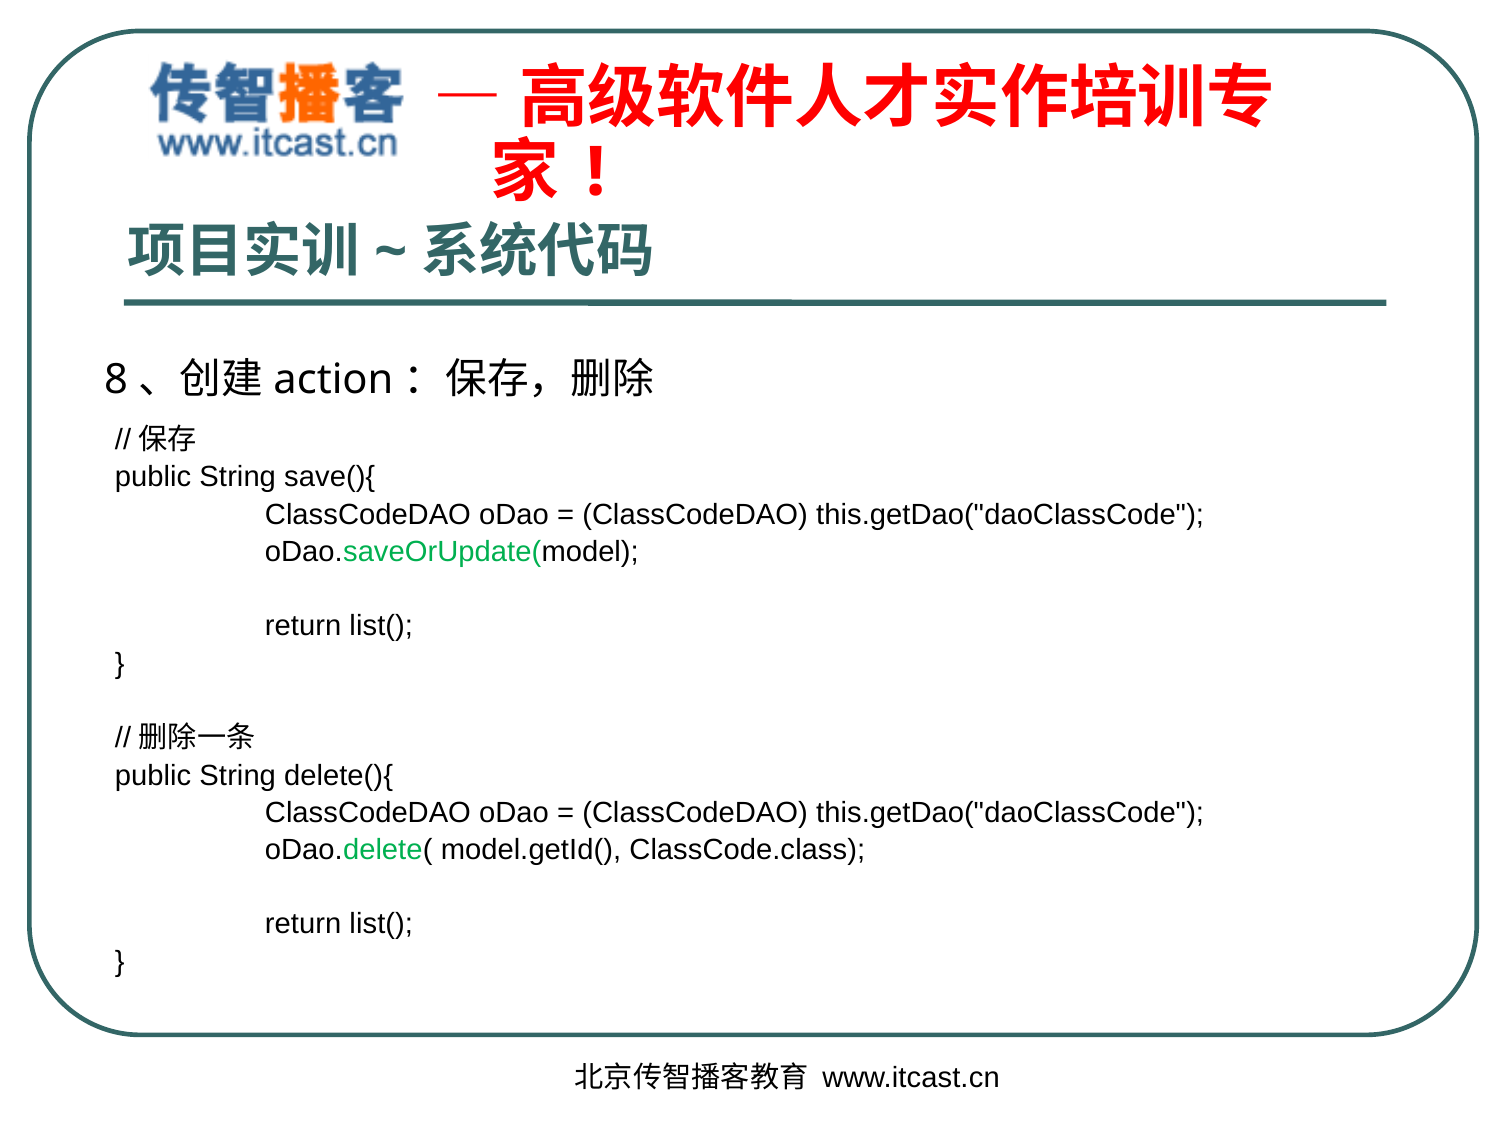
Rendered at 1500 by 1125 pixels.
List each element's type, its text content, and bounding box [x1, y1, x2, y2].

footer 北京传智播客教育 www.itcast.cn [549, 1050, 1025, 1125]
text_box //保存 public String save(){ ClassCodeDAO oDao = (ClassCodeDAO) this.getDao("daoClassCode"); oDao.saveOrUpdate(model); return list(); } //删除一条 public String delete(){ ClassCodeDAO oDao = (ClassCodeDAO) this.getDao("daoClassCode"); oDao.delete( model.getId(), ClassCode.class); return list(); } [100, 417, 1500, 985]
text_box 8、创建action：保存，删除 [89, 349, 669, 410]
title 项目实训~系统代码 [112, 54, 1375, 291]
